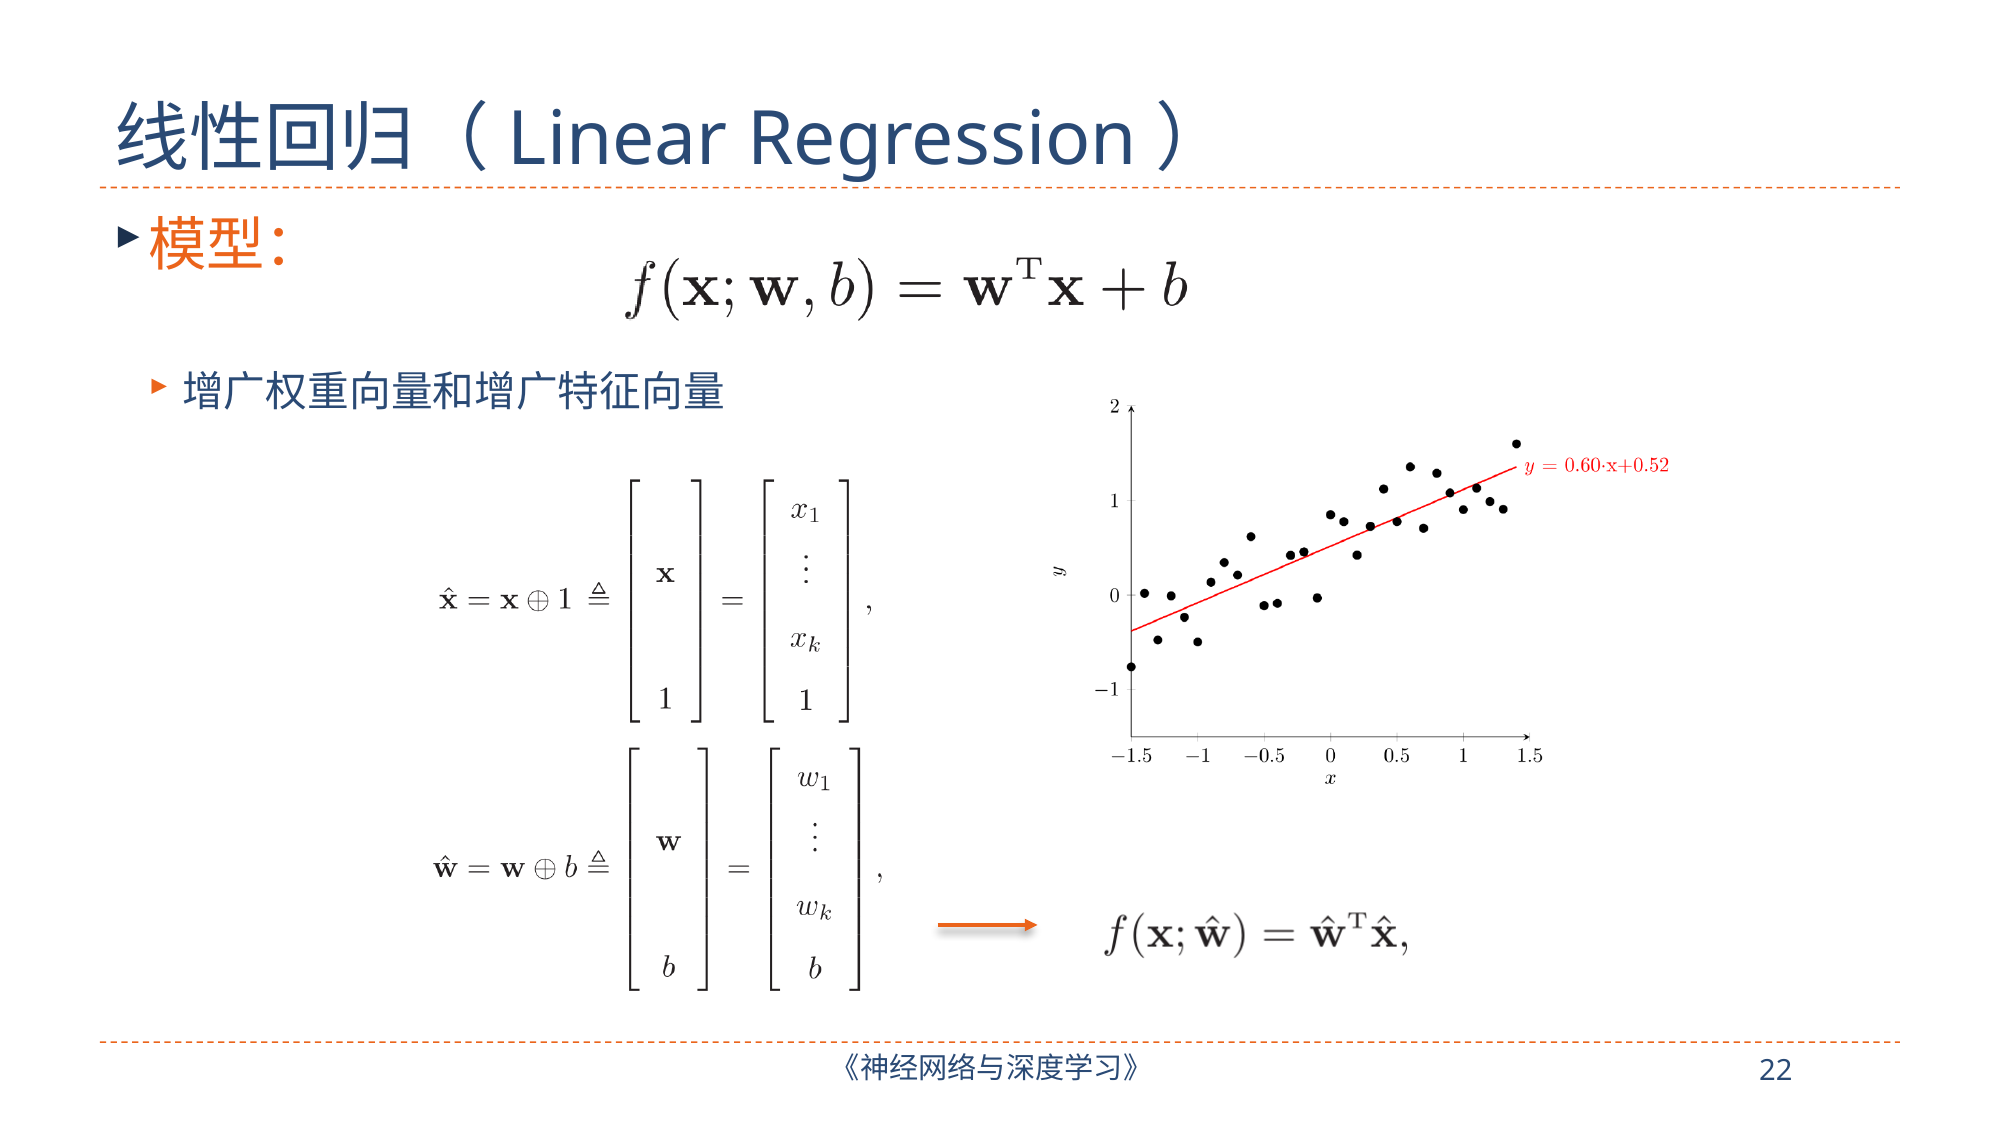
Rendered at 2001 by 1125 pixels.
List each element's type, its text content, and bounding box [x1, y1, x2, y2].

picture [1024, 383, 1704, 791]
picture [1089, 856, 1423, 994]
picture [612, 224, 1192, 342]
title 线性回归（Linear Regression） [99, 24, 1900, 188]
list 模型： 增广权重向量和增广特征向量 [99, 200, 1900, 1010]
picture [417, 432, 906, 1011]
